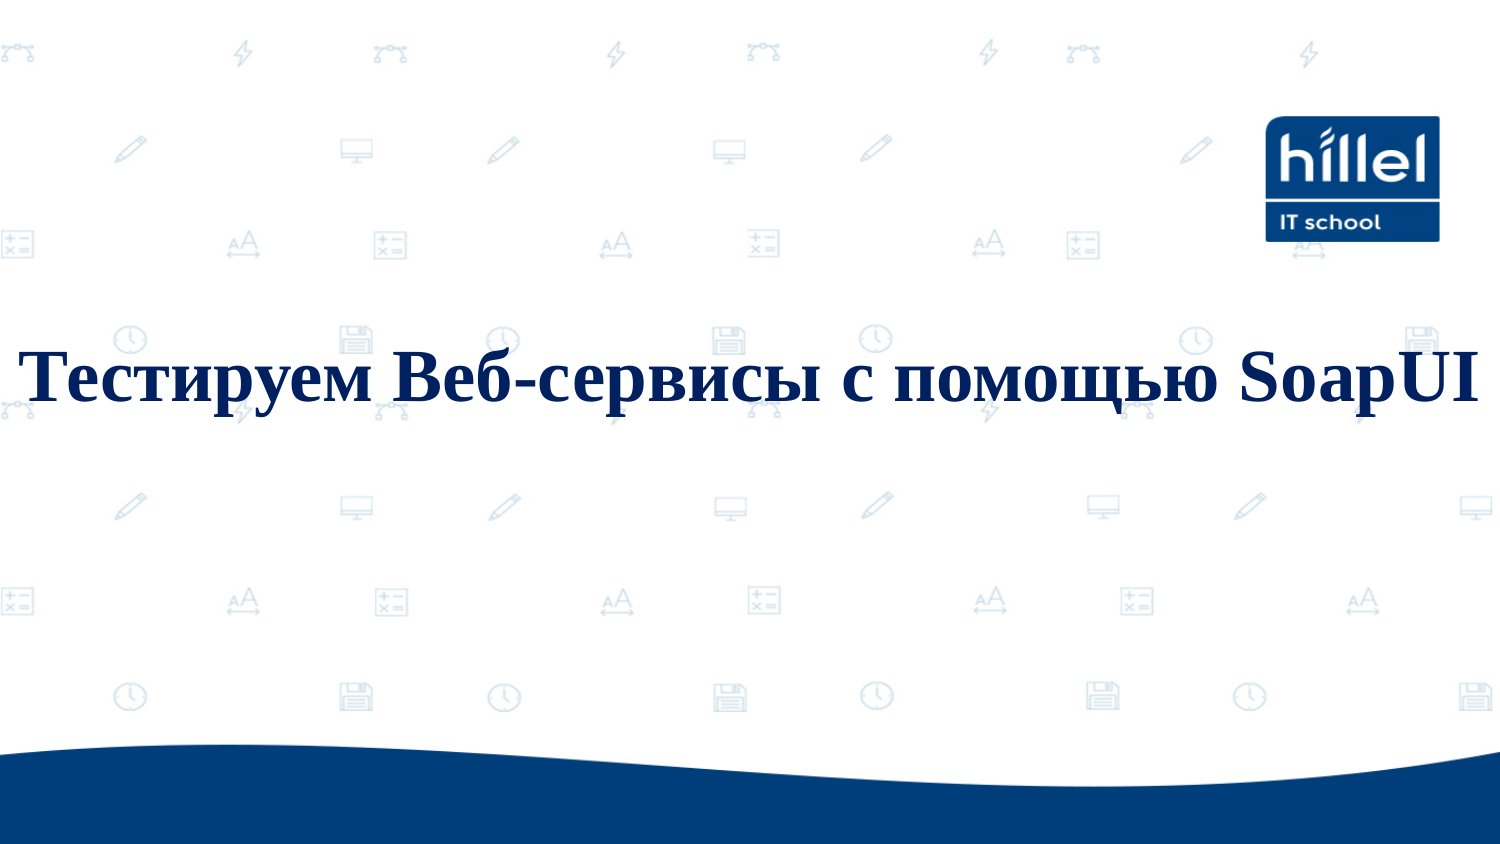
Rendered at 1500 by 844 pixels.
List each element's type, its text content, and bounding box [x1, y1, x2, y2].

picture [0, 0, 1500, 327]
text_box Тестируем Веб-сервисы с помощью SoapUI [0, 327, 1500, 446]
picture [0, 446, 1500, 844]
